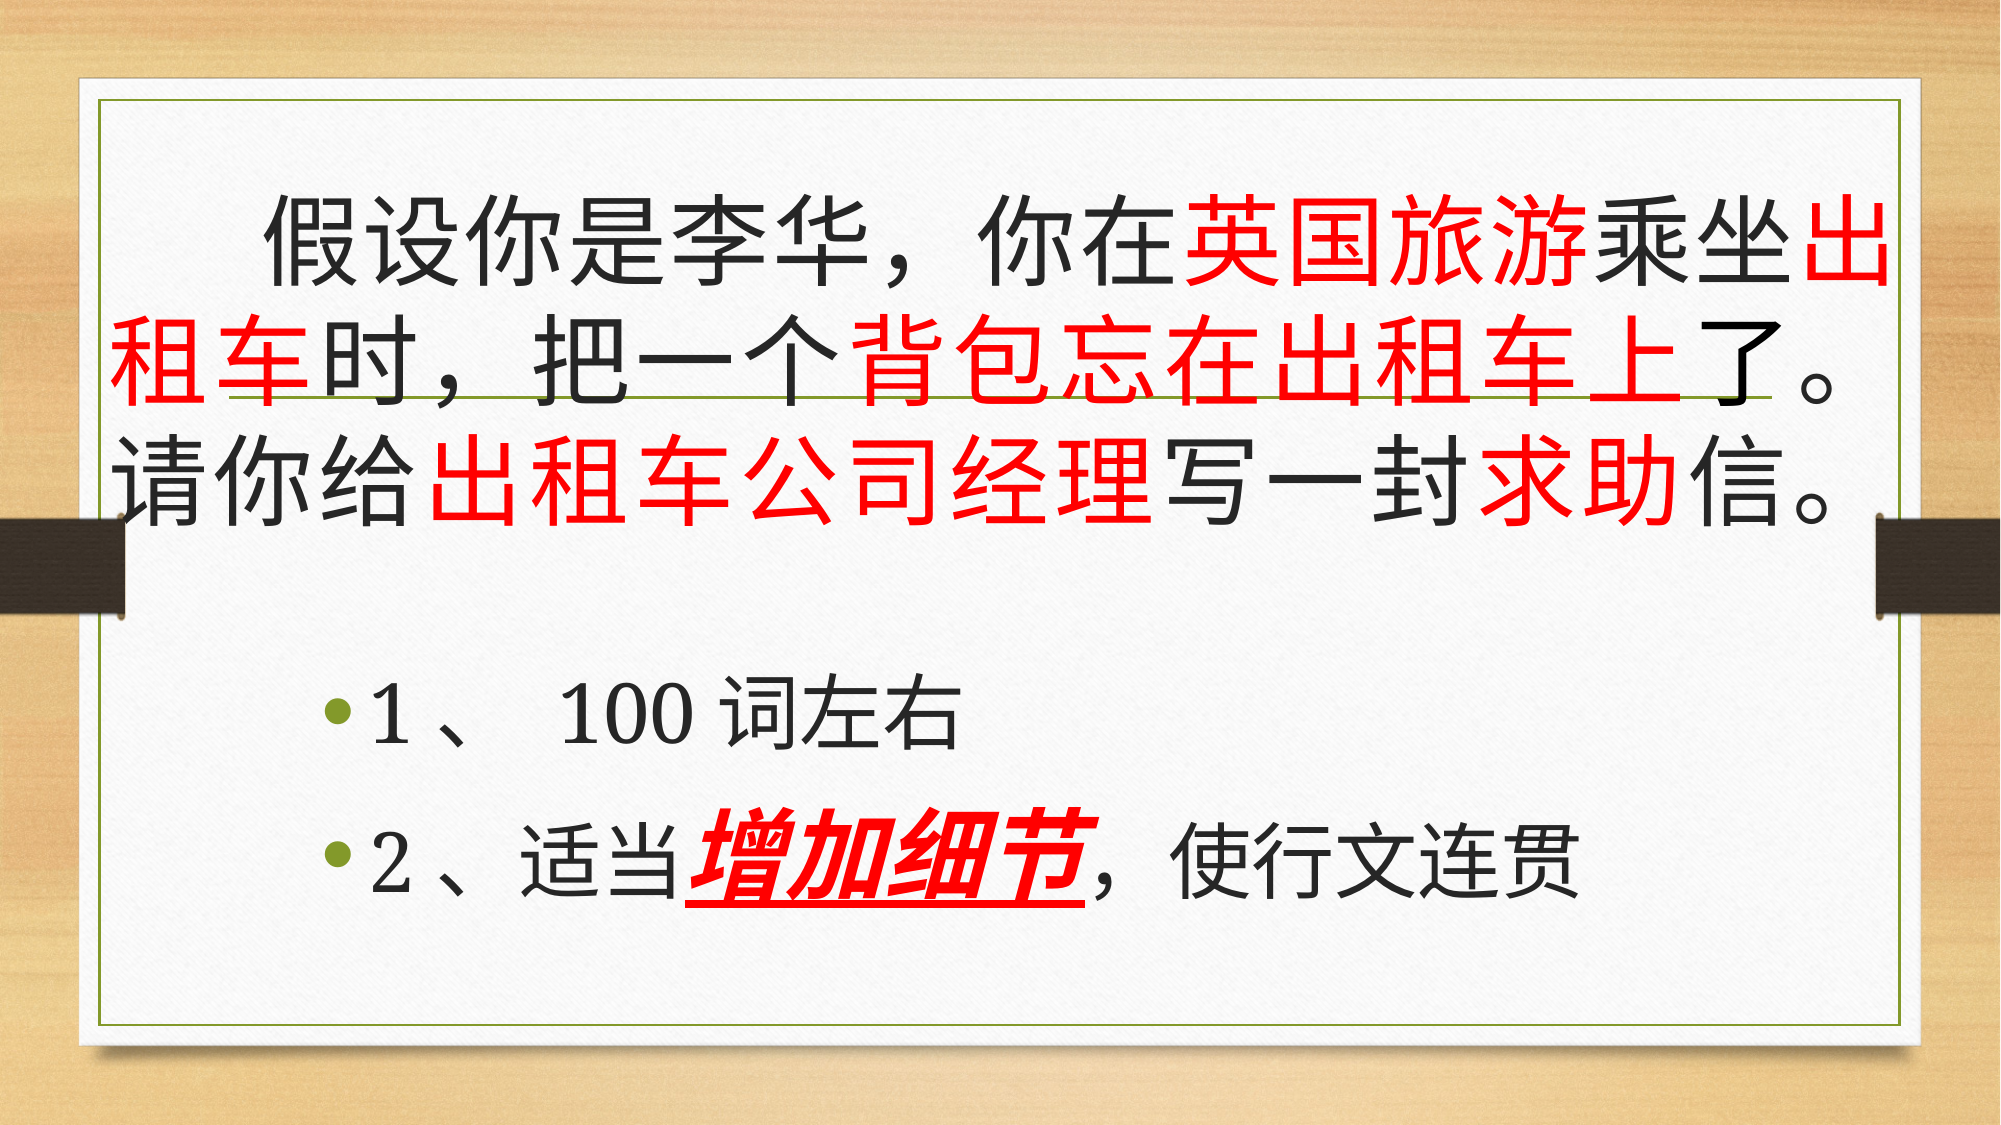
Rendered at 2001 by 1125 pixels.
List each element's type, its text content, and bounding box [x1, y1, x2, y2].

picture [0, 0, 2001, 1125]
title 假设你是李华，你在英国旅游乘坐出租车时，把一个背包忘在出租车上了。请你给出租车公司经理写一封求助信。 [93, 311, 1913, 525]
list 1、 100词左右 2、适当增加细节，使行文连贯 [306, 652, 1882, 1125]
